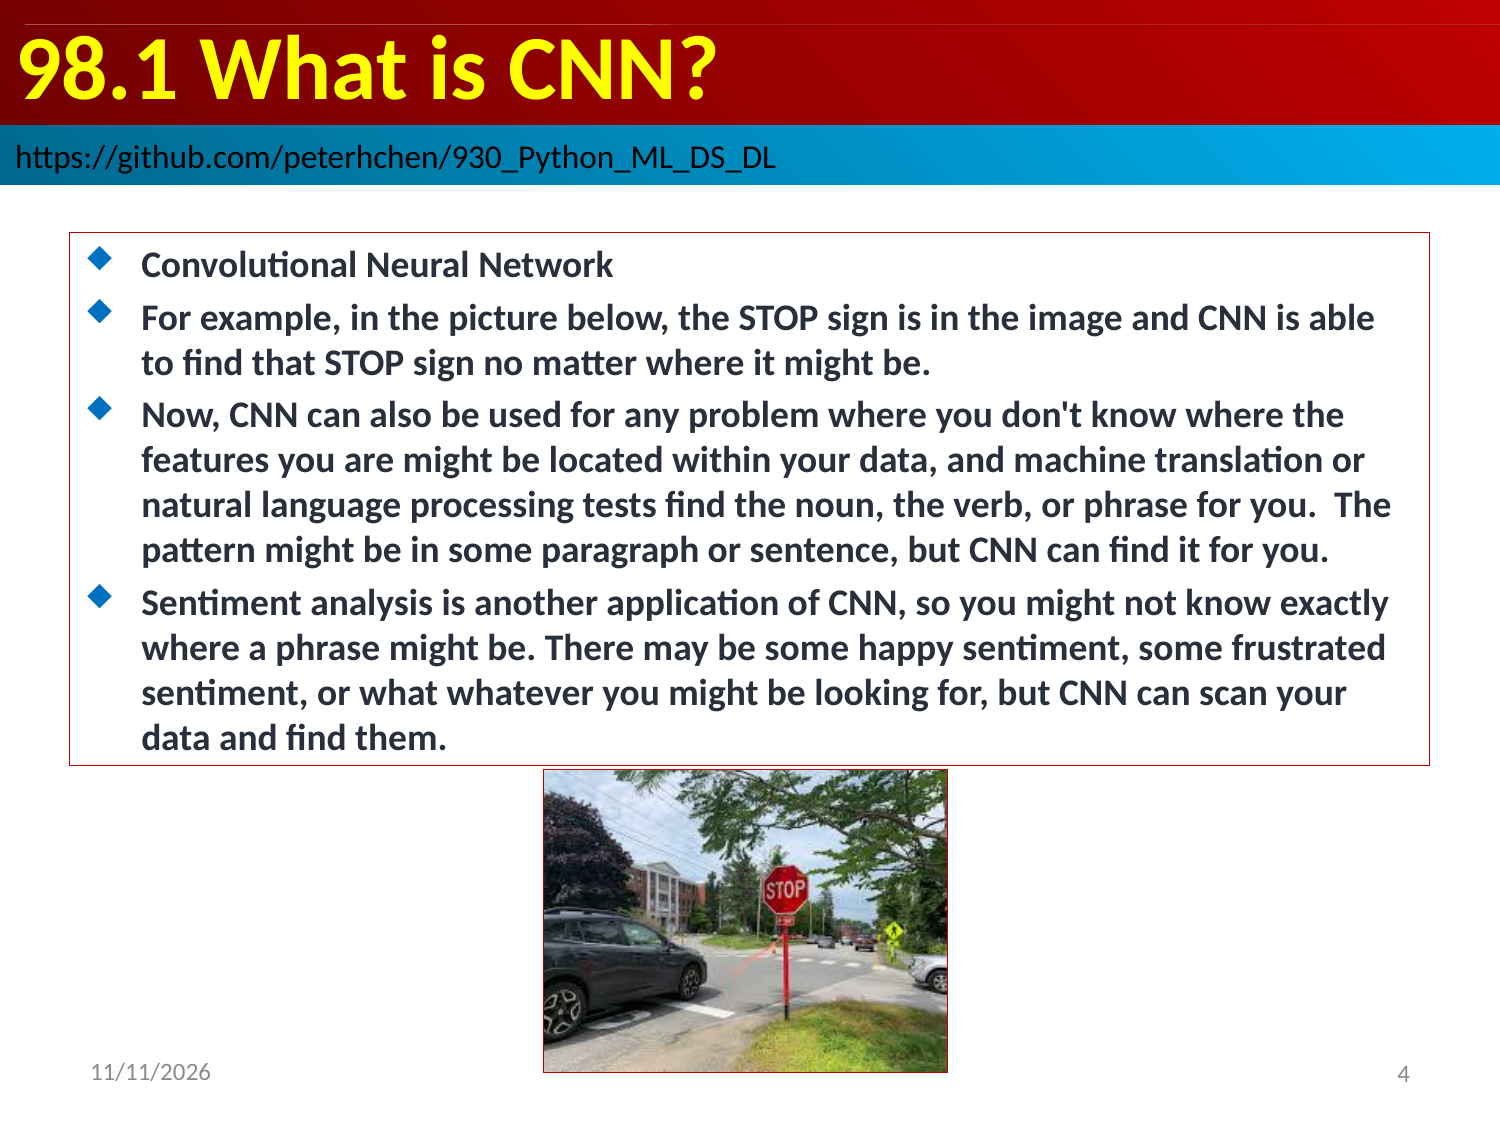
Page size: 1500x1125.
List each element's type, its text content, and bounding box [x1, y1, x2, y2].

title 98.1 What is CNN? [0, 0, 1500, 125]
subtitle Convolutional Neural Network For example, in the picture below, the STOP sign is in the image and CNN is able to find that STOP sign no matter where it might be. Now, CNN can also be used for any problem where you don't know where the features you are might be located within your data, and machine translation or natural language processing tests find the noun, the verb, or phrase for you. The pattern might be in some paragraph or sentence, but CNN can find it for you. Sentiment analysis is another application of CNN, so you might not know exactly where a phrase might be. There may be some happy sentiment, some frustrated sentiment, or what whatever you might be looking for, but CNN can scan your data and find them. [69, 232, 1430, 766]
text_box https://github.com/peterhchen/930_Python_ML_DS_DL [0, 125, 1500, 185]
picture [542, 769, 948, 1073]
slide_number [75, 1040, 425, 1101]
slide_number 4 [1074, 1042, 1425, 1103]
